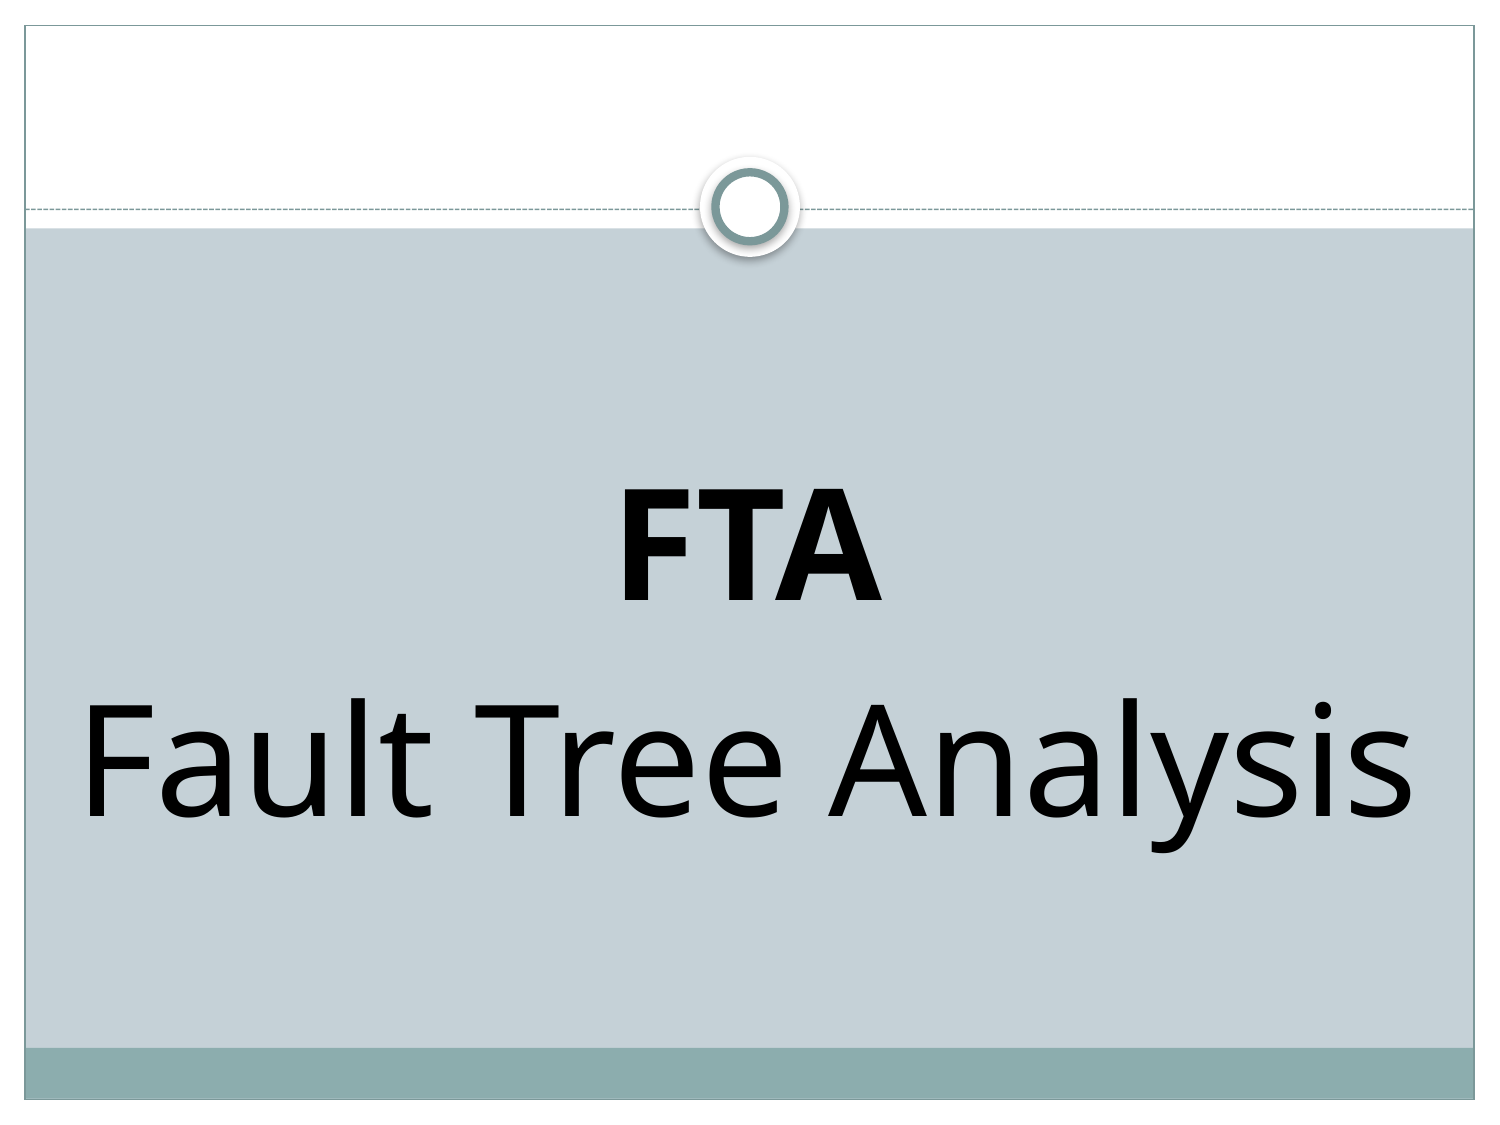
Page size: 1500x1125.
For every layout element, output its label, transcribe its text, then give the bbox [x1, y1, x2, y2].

list FTA Fault Tree Analysis [49, 437, 1445, 1001]
